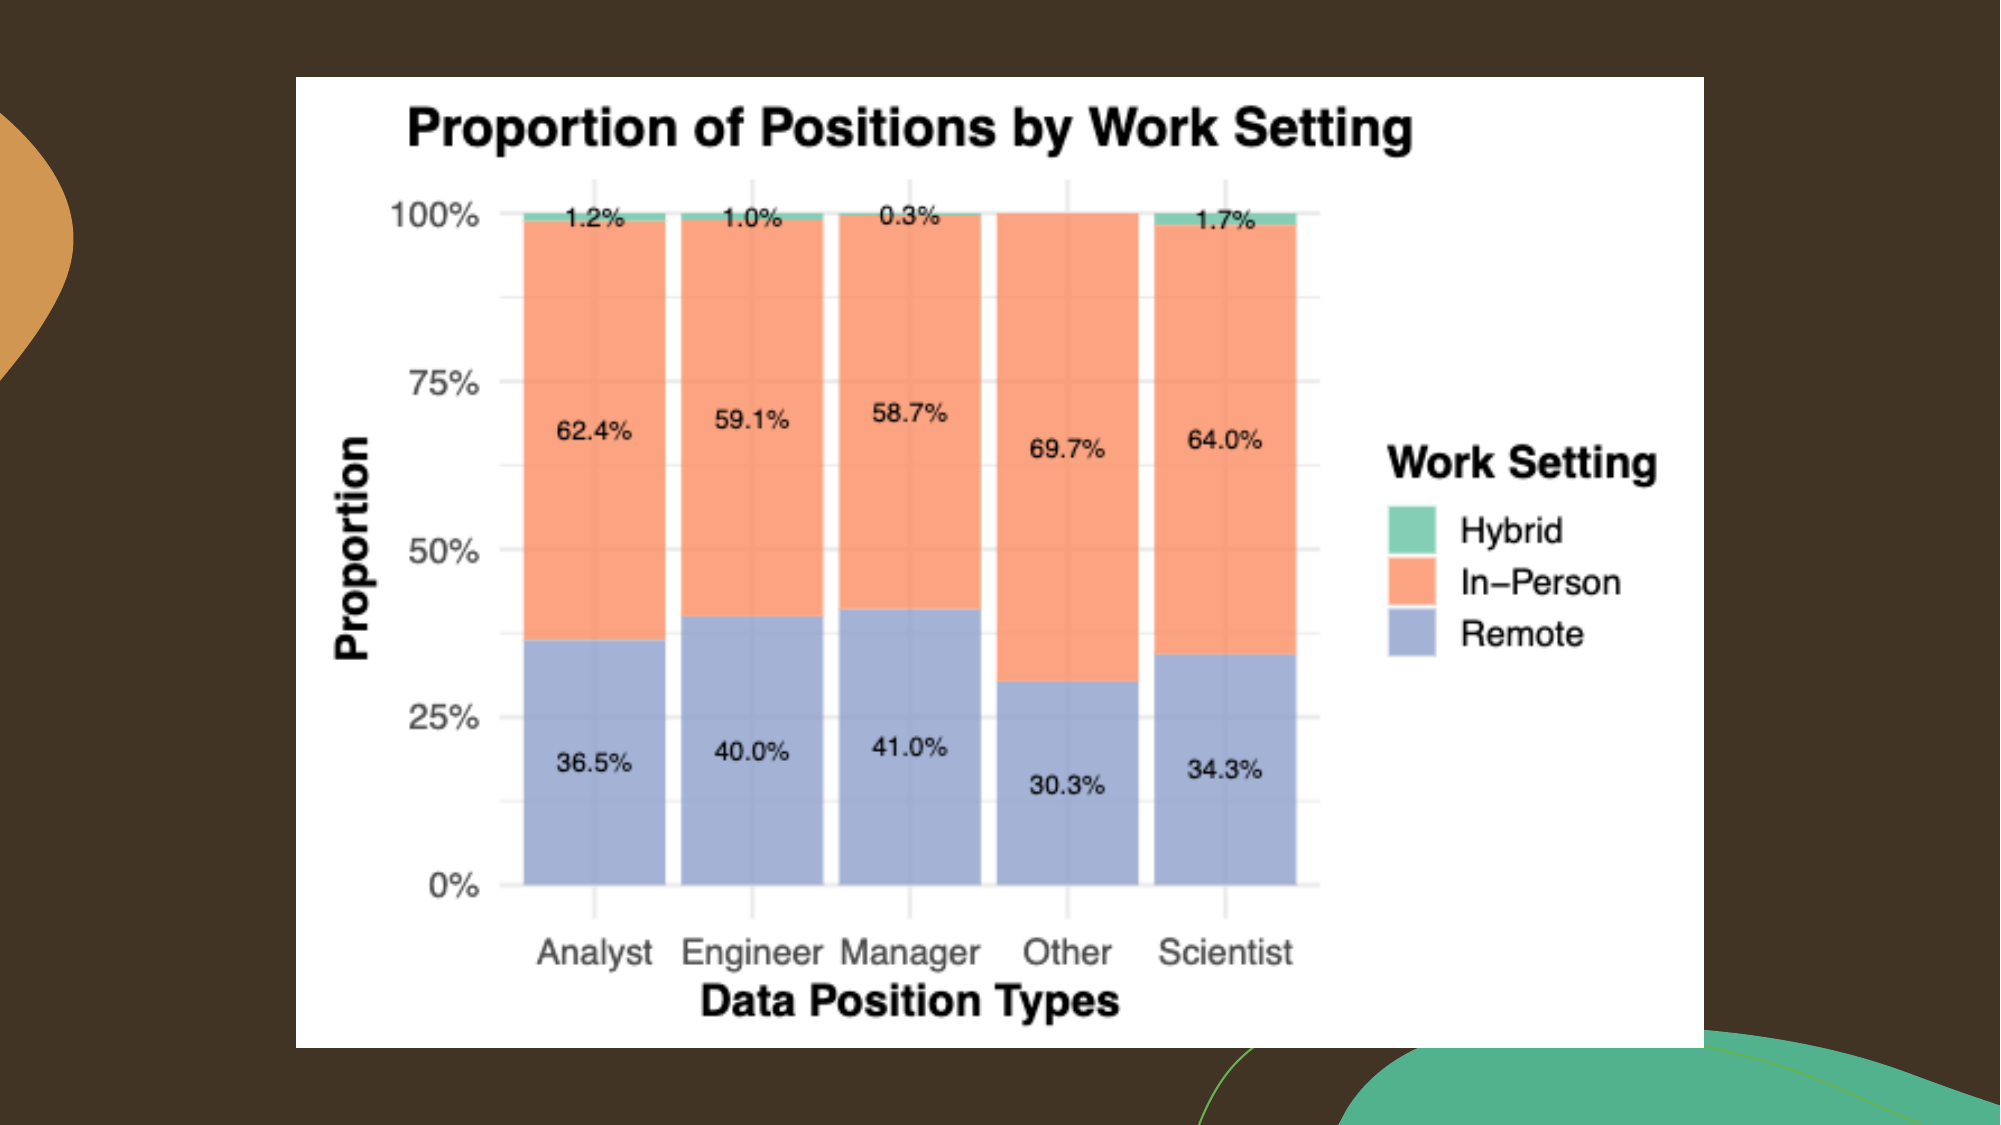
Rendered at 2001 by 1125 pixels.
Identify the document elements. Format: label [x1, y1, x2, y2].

picture [296, 77, 1704, 1048]
